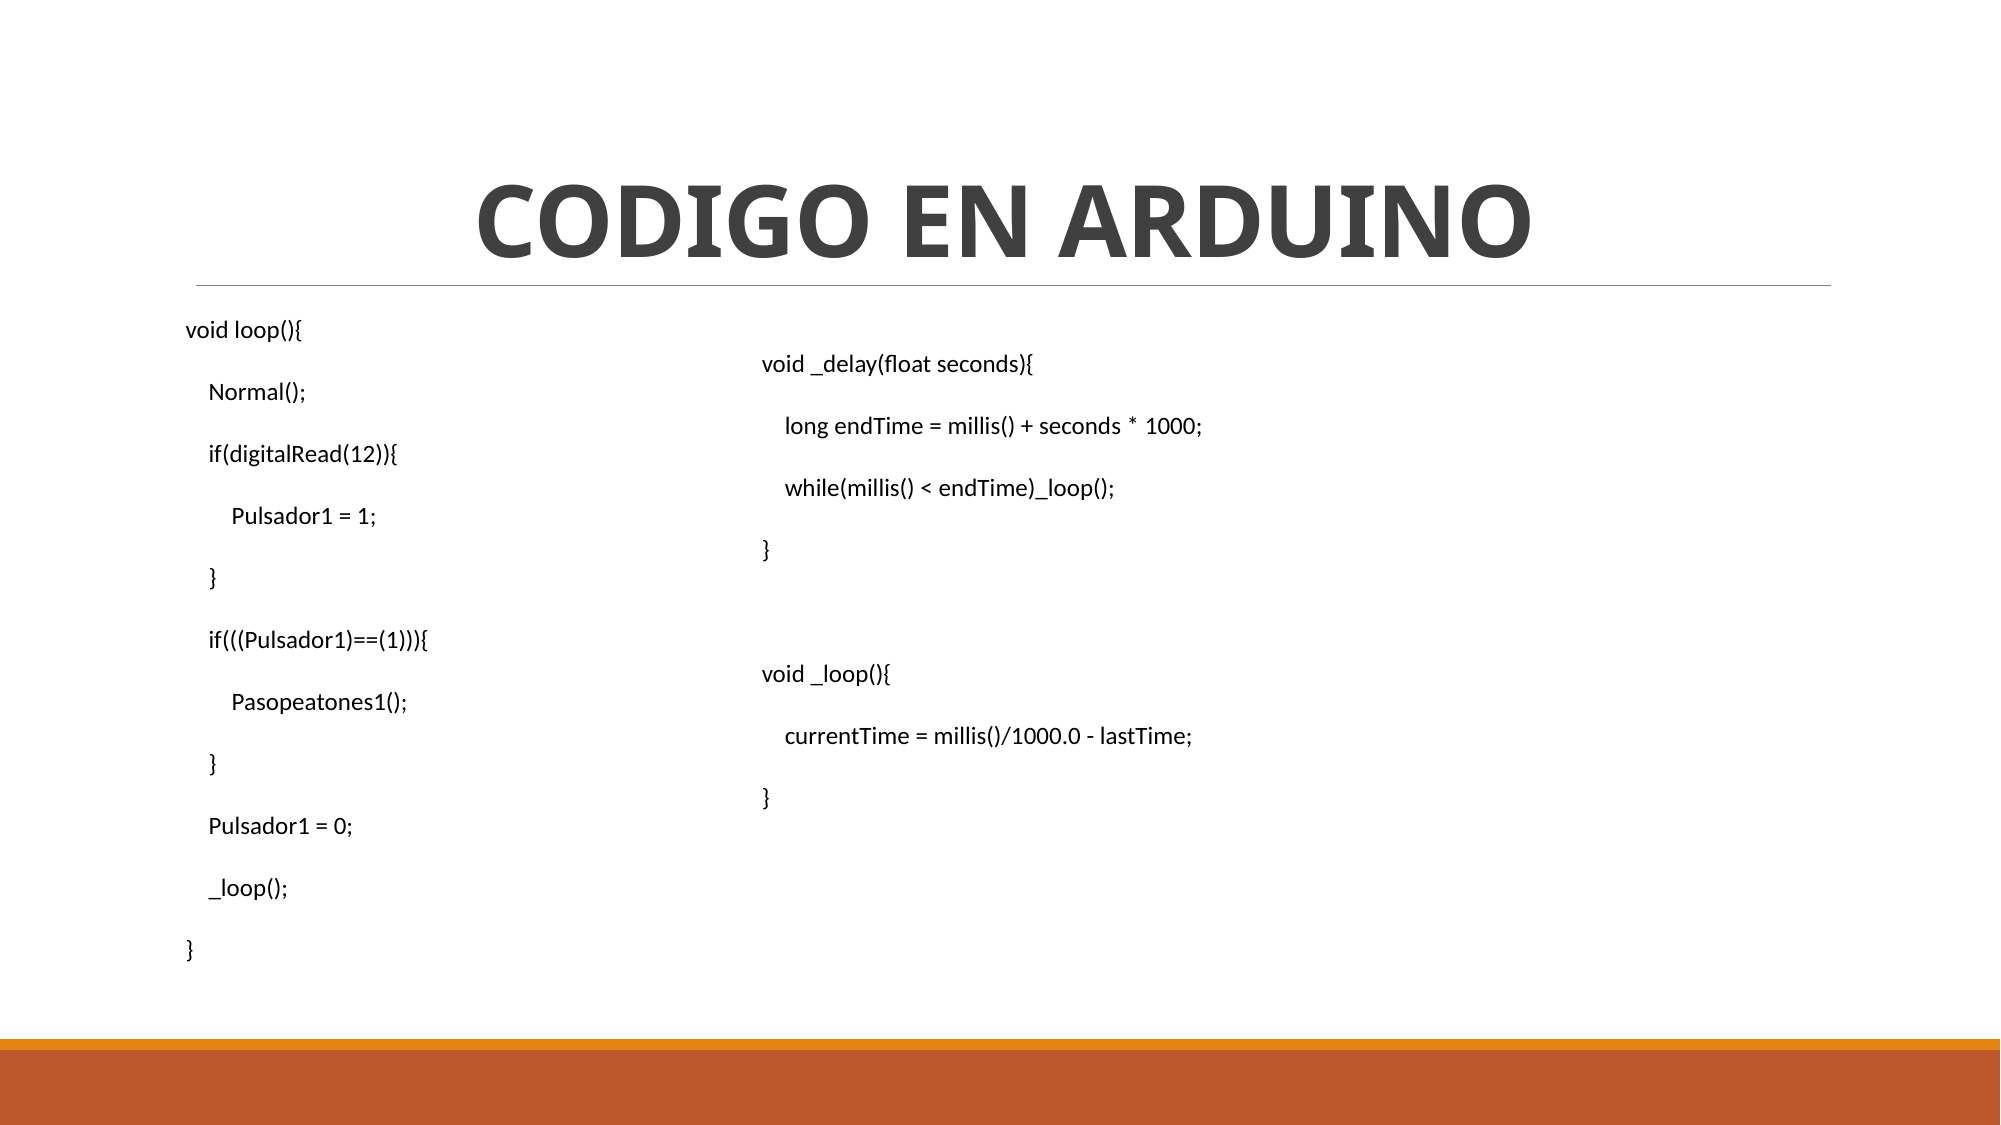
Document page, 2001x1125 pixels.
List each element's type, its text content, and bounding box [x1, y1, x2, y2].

list void loop(){ Normal(); if(digitalRead(12)){ Pulsador1 = 1; } if(((Pulsador1)==(1))){ Pasopeatones1(); } Pulsador1 = 0; _loop(); } [180, 302, 524, 963]
title CODIGO EN ARDUINO [180, 47, 1830, 285]
text_box void _delay(float seconds){ long endTime = millis() + seconds * 1000; while(millis() < endTime)_loop(); } void _loop(){ currentTime = millis()/1000.0 - lastTime; } [741, 336, 1482, 869]
